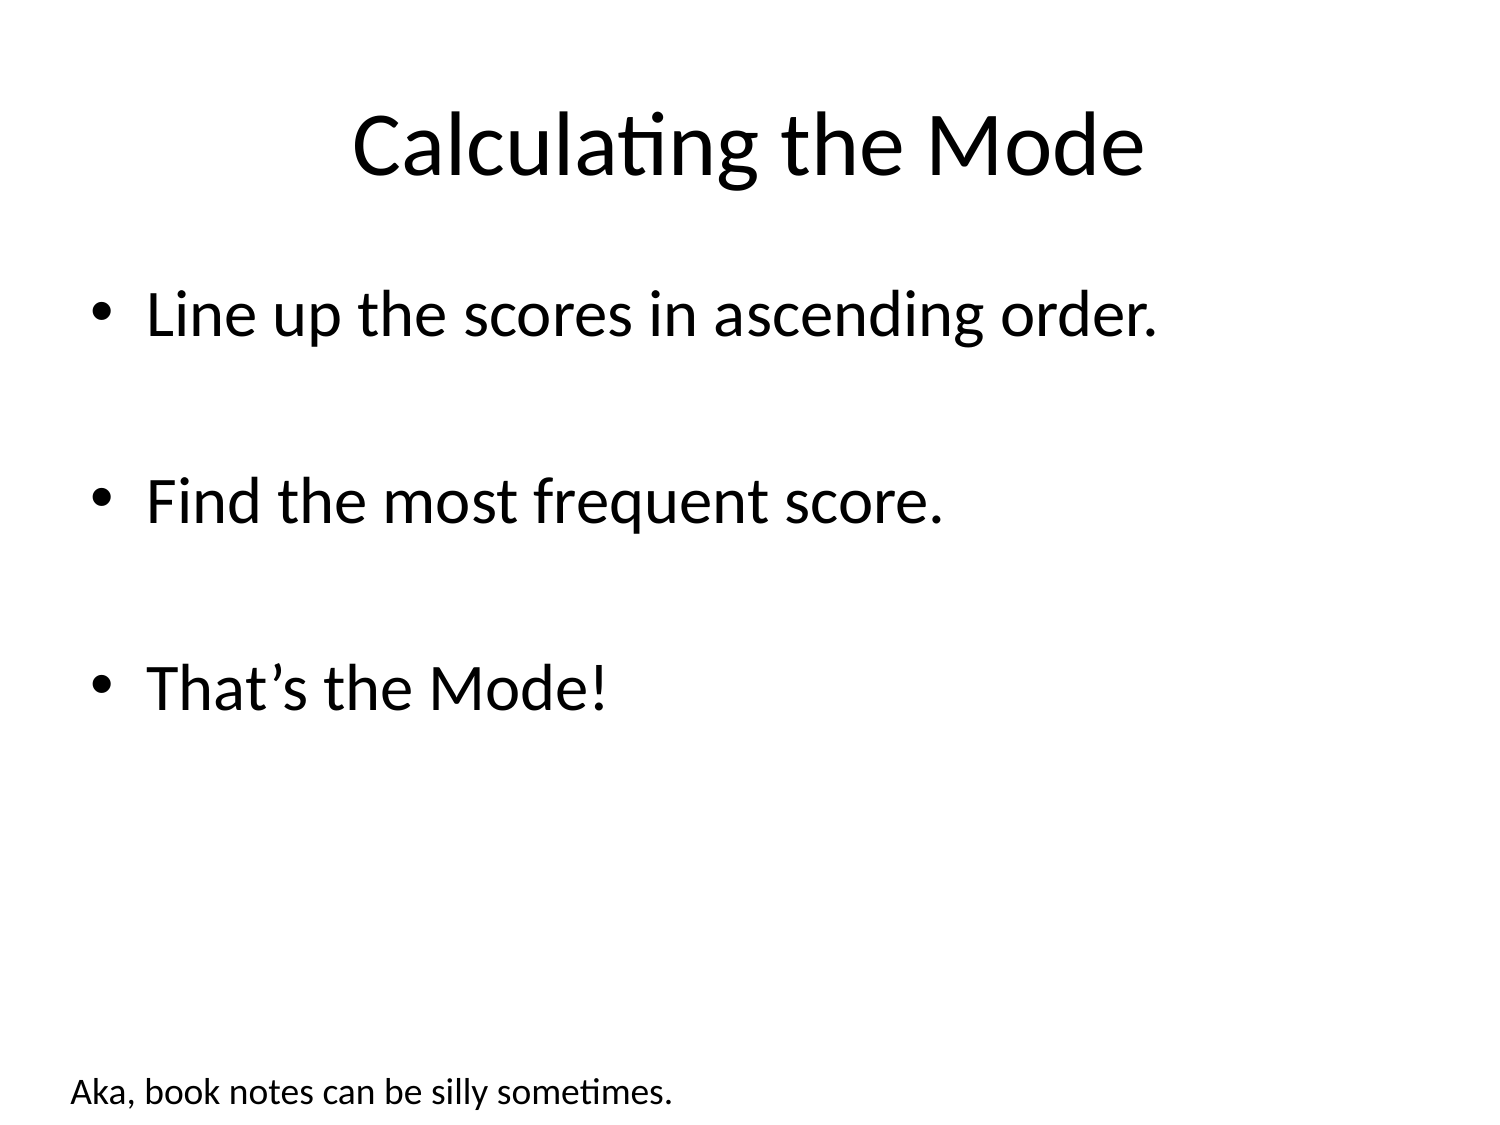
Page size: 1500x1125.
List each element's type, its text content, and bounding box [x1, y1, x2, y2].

text_box Aka, book notes can be silly sometimes. [55, 1059, 690, 1120]
title Calculating the Mode [75, 45, 1425, 233]
list Line up the scores in ascending order. Find the most frequent score. That’s the Mode! [75, 262, 1425, 1005]
